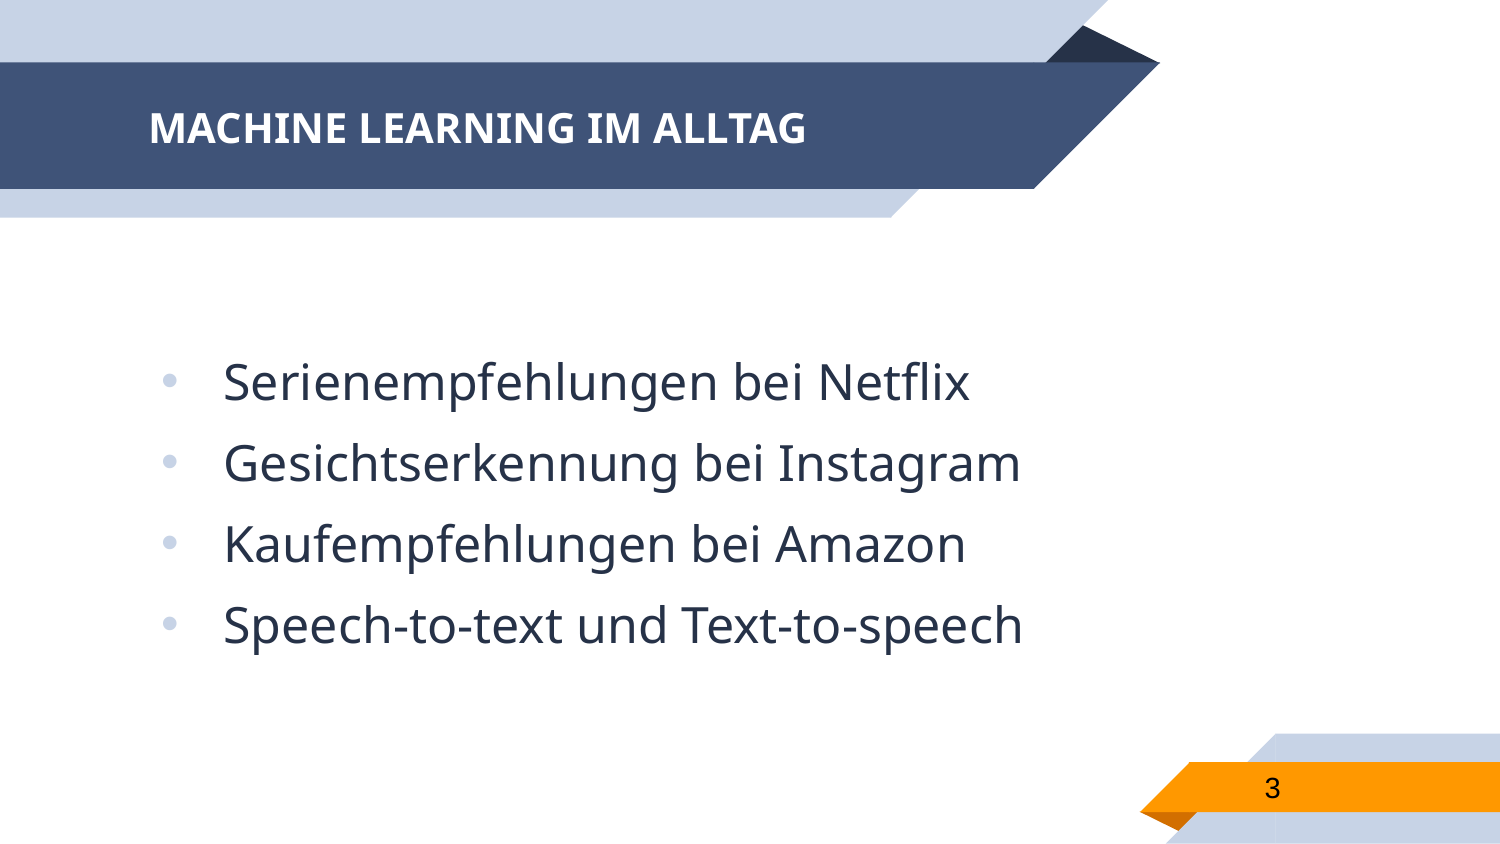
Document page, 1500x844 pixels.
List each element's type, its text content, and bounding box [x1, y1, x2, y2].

title MACHINE LEARNING IM ALLTAG [133, 64, 1035, 190]
list Serienempfehlungen bei Netflix Gesichtserkennung bei Instagram Kaufempfehlungen bei Amazon Speech-to-text und Text-to-speech [133, 244, 1250, 760]
slide_number 3 [1249, 760, 1494, 813]
